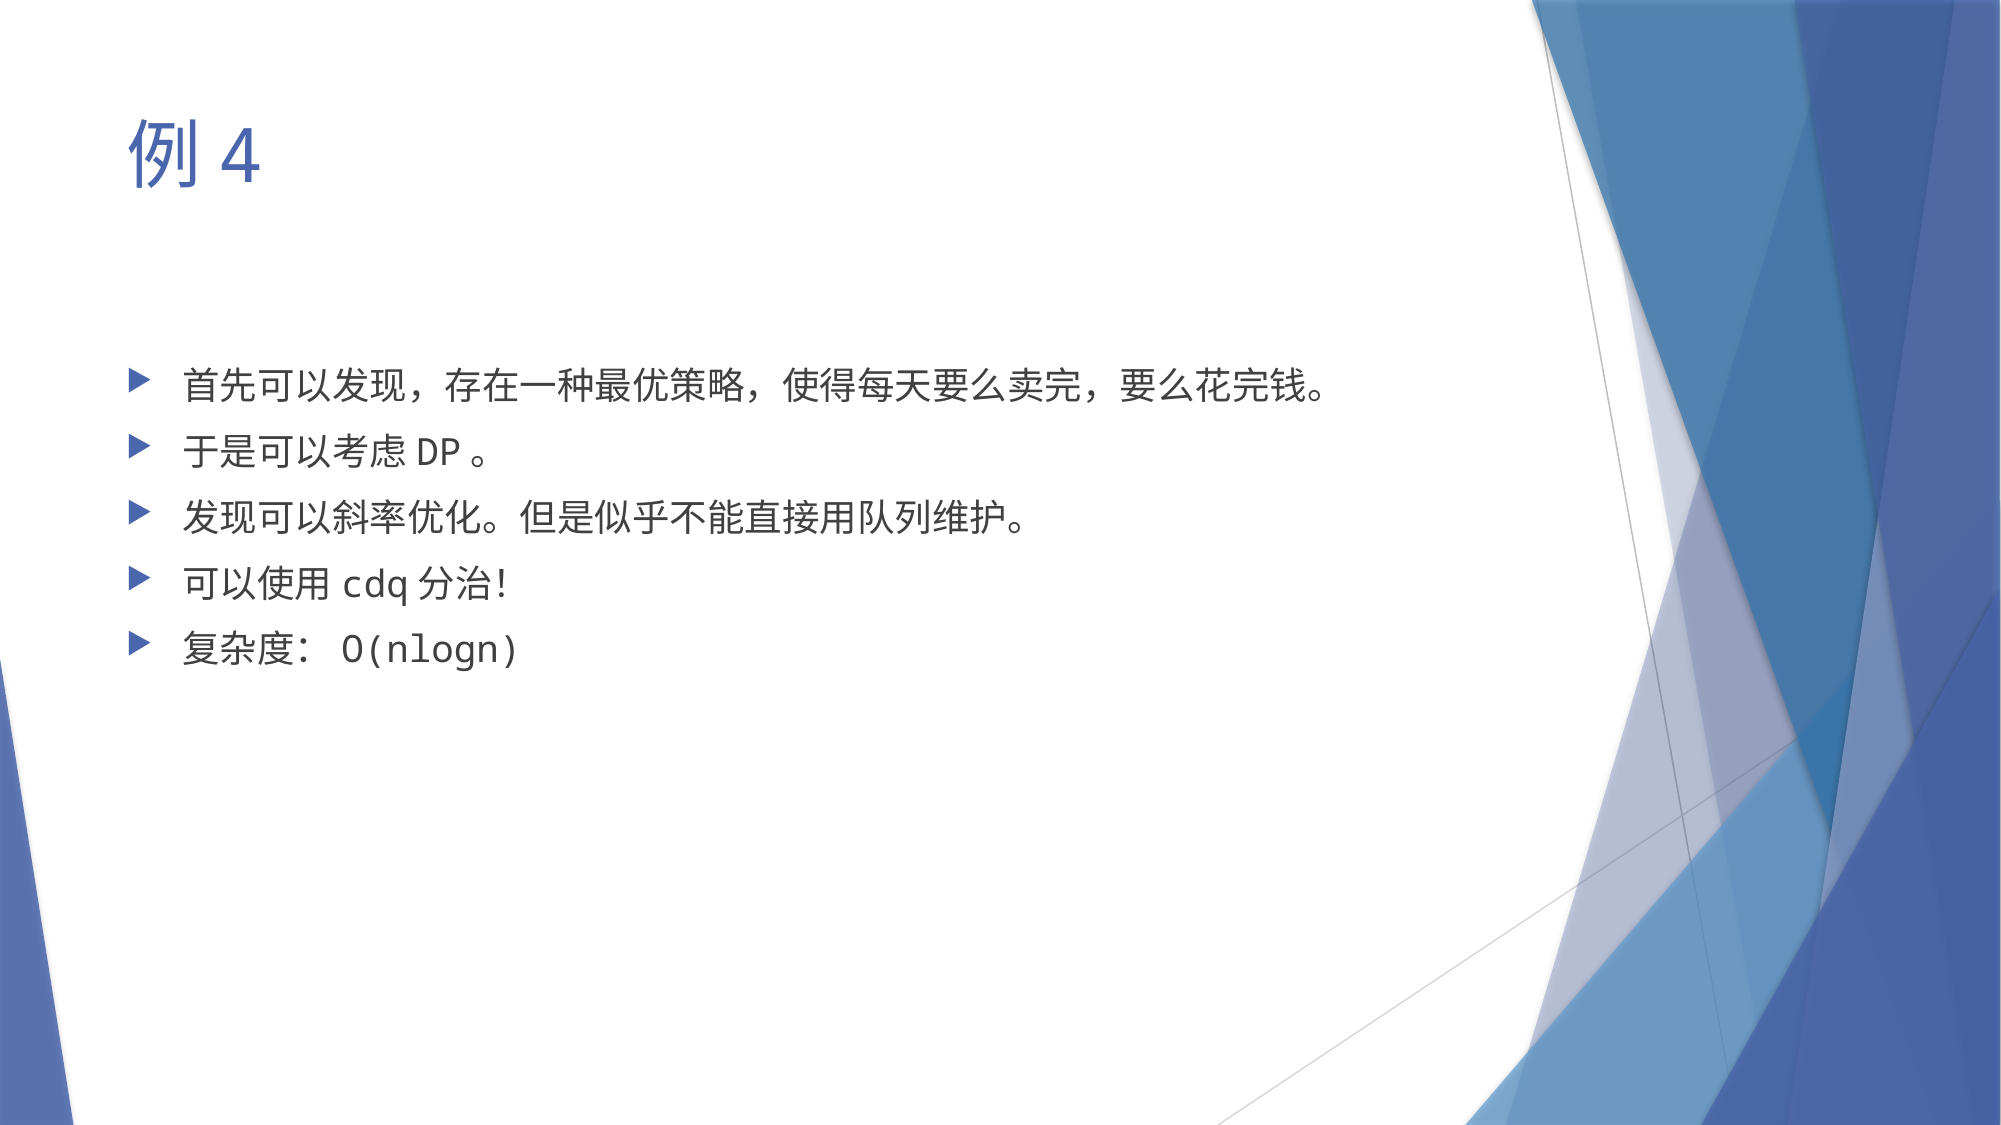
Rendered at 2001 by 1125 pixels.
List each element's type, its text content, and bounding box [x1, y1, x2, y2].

list 首先可以发现，存在一种最优策略，使得每天要么卖完，要么花完钱。 于是可以考虑DP。 发现可以斜率优化。但是似乎不能直接用队列维护。 可以使用cdq分治！ 复杂度：O(nlogn) [111, 354, 1522, 992]
title 例4 [111, 99, 1522, 317]
